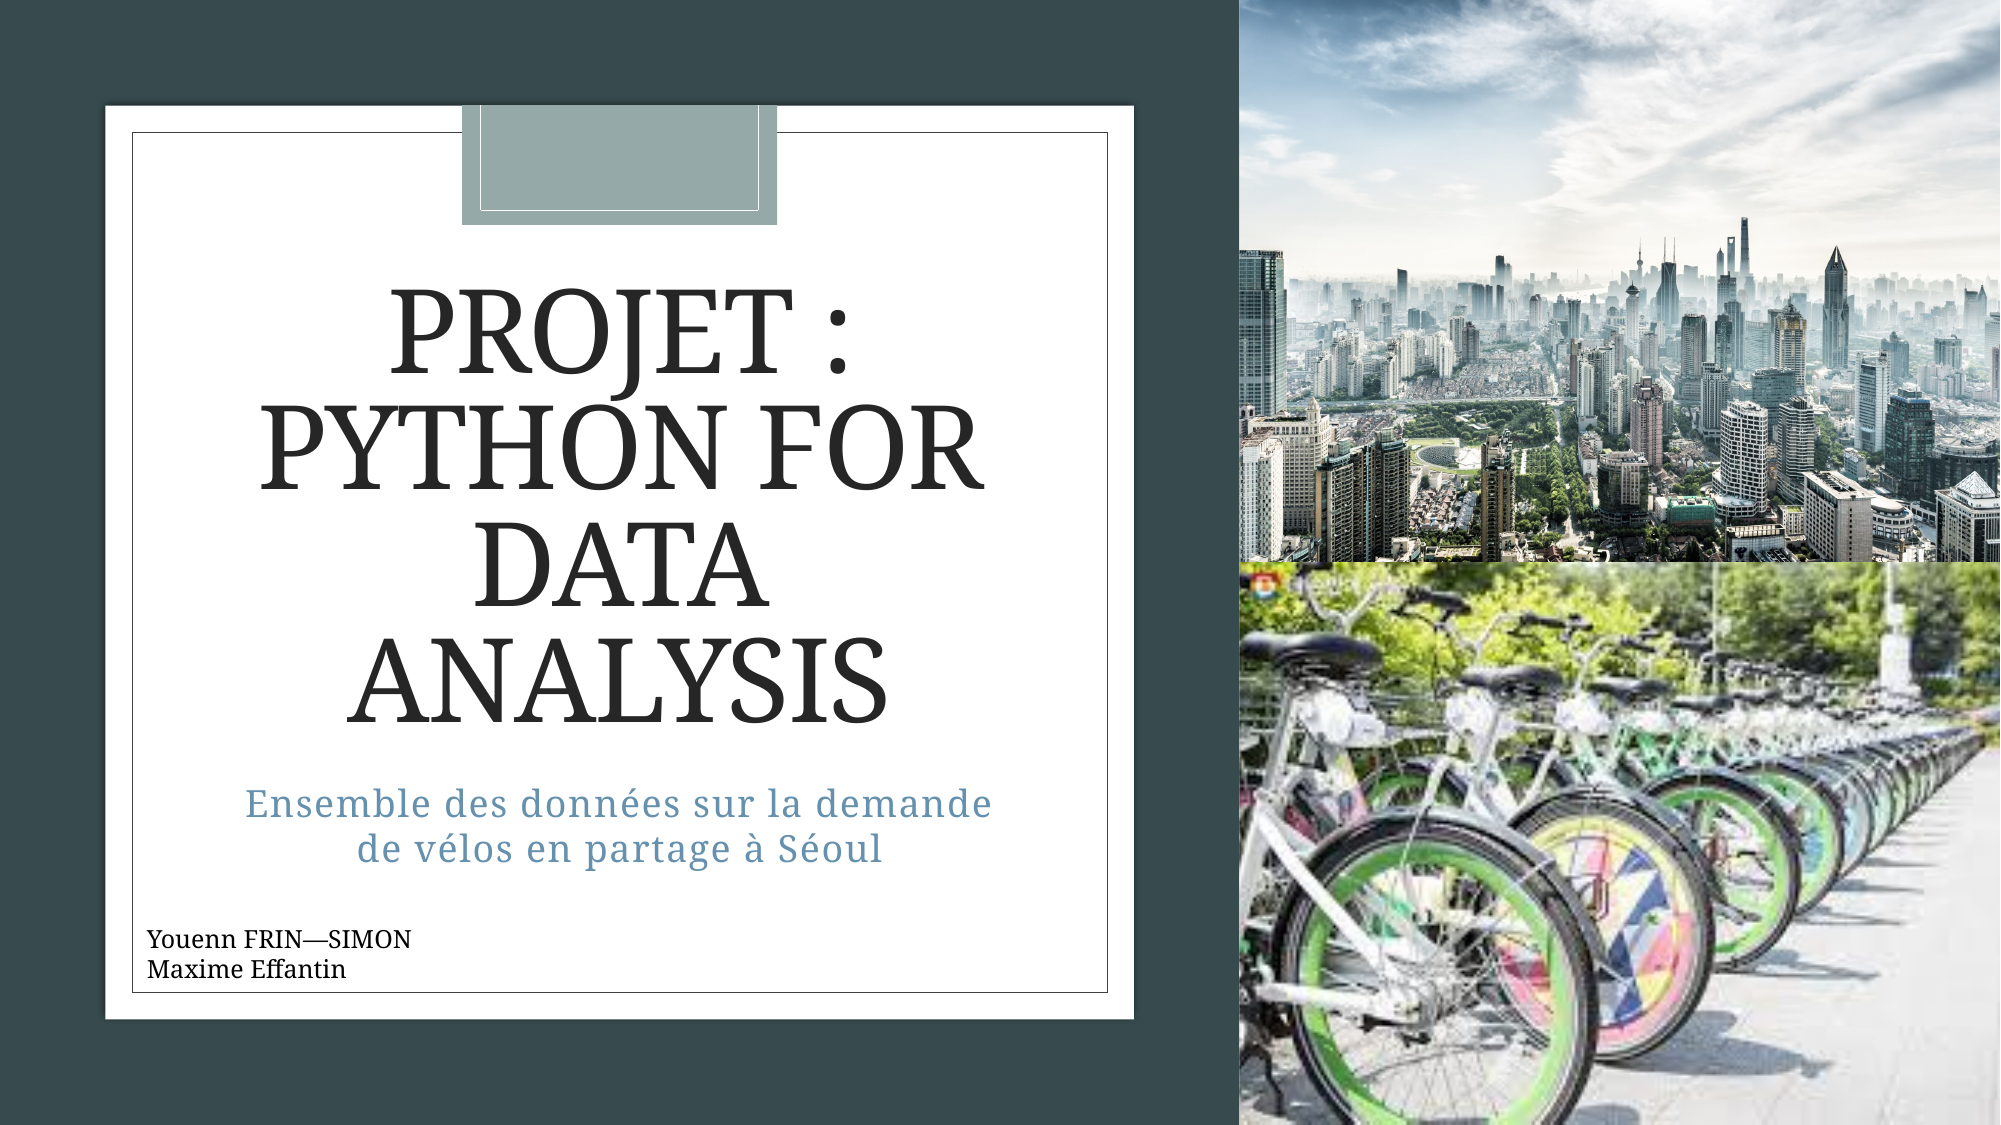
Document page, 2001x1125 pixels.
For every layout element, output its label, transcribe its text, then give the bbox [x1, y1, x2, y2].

subtitle Ensemble des données sur la demande de vélos en partage à Séoul [204, 772, 1036, 904]
text_box [105, 105, 1134, 1020]
text_box [132, 132, 1108, 993]
text_box [461, 104, 778, 226]
picture [1239, 0, 2000, 1125]
title Projet : Python for Data Analysis [204, 255, 1036, 771]
text_box [0, 0, 1234, 1125]
text_box Youenn FRIN—SIMON Maxime Effantin [132, 916, 580, 992]
